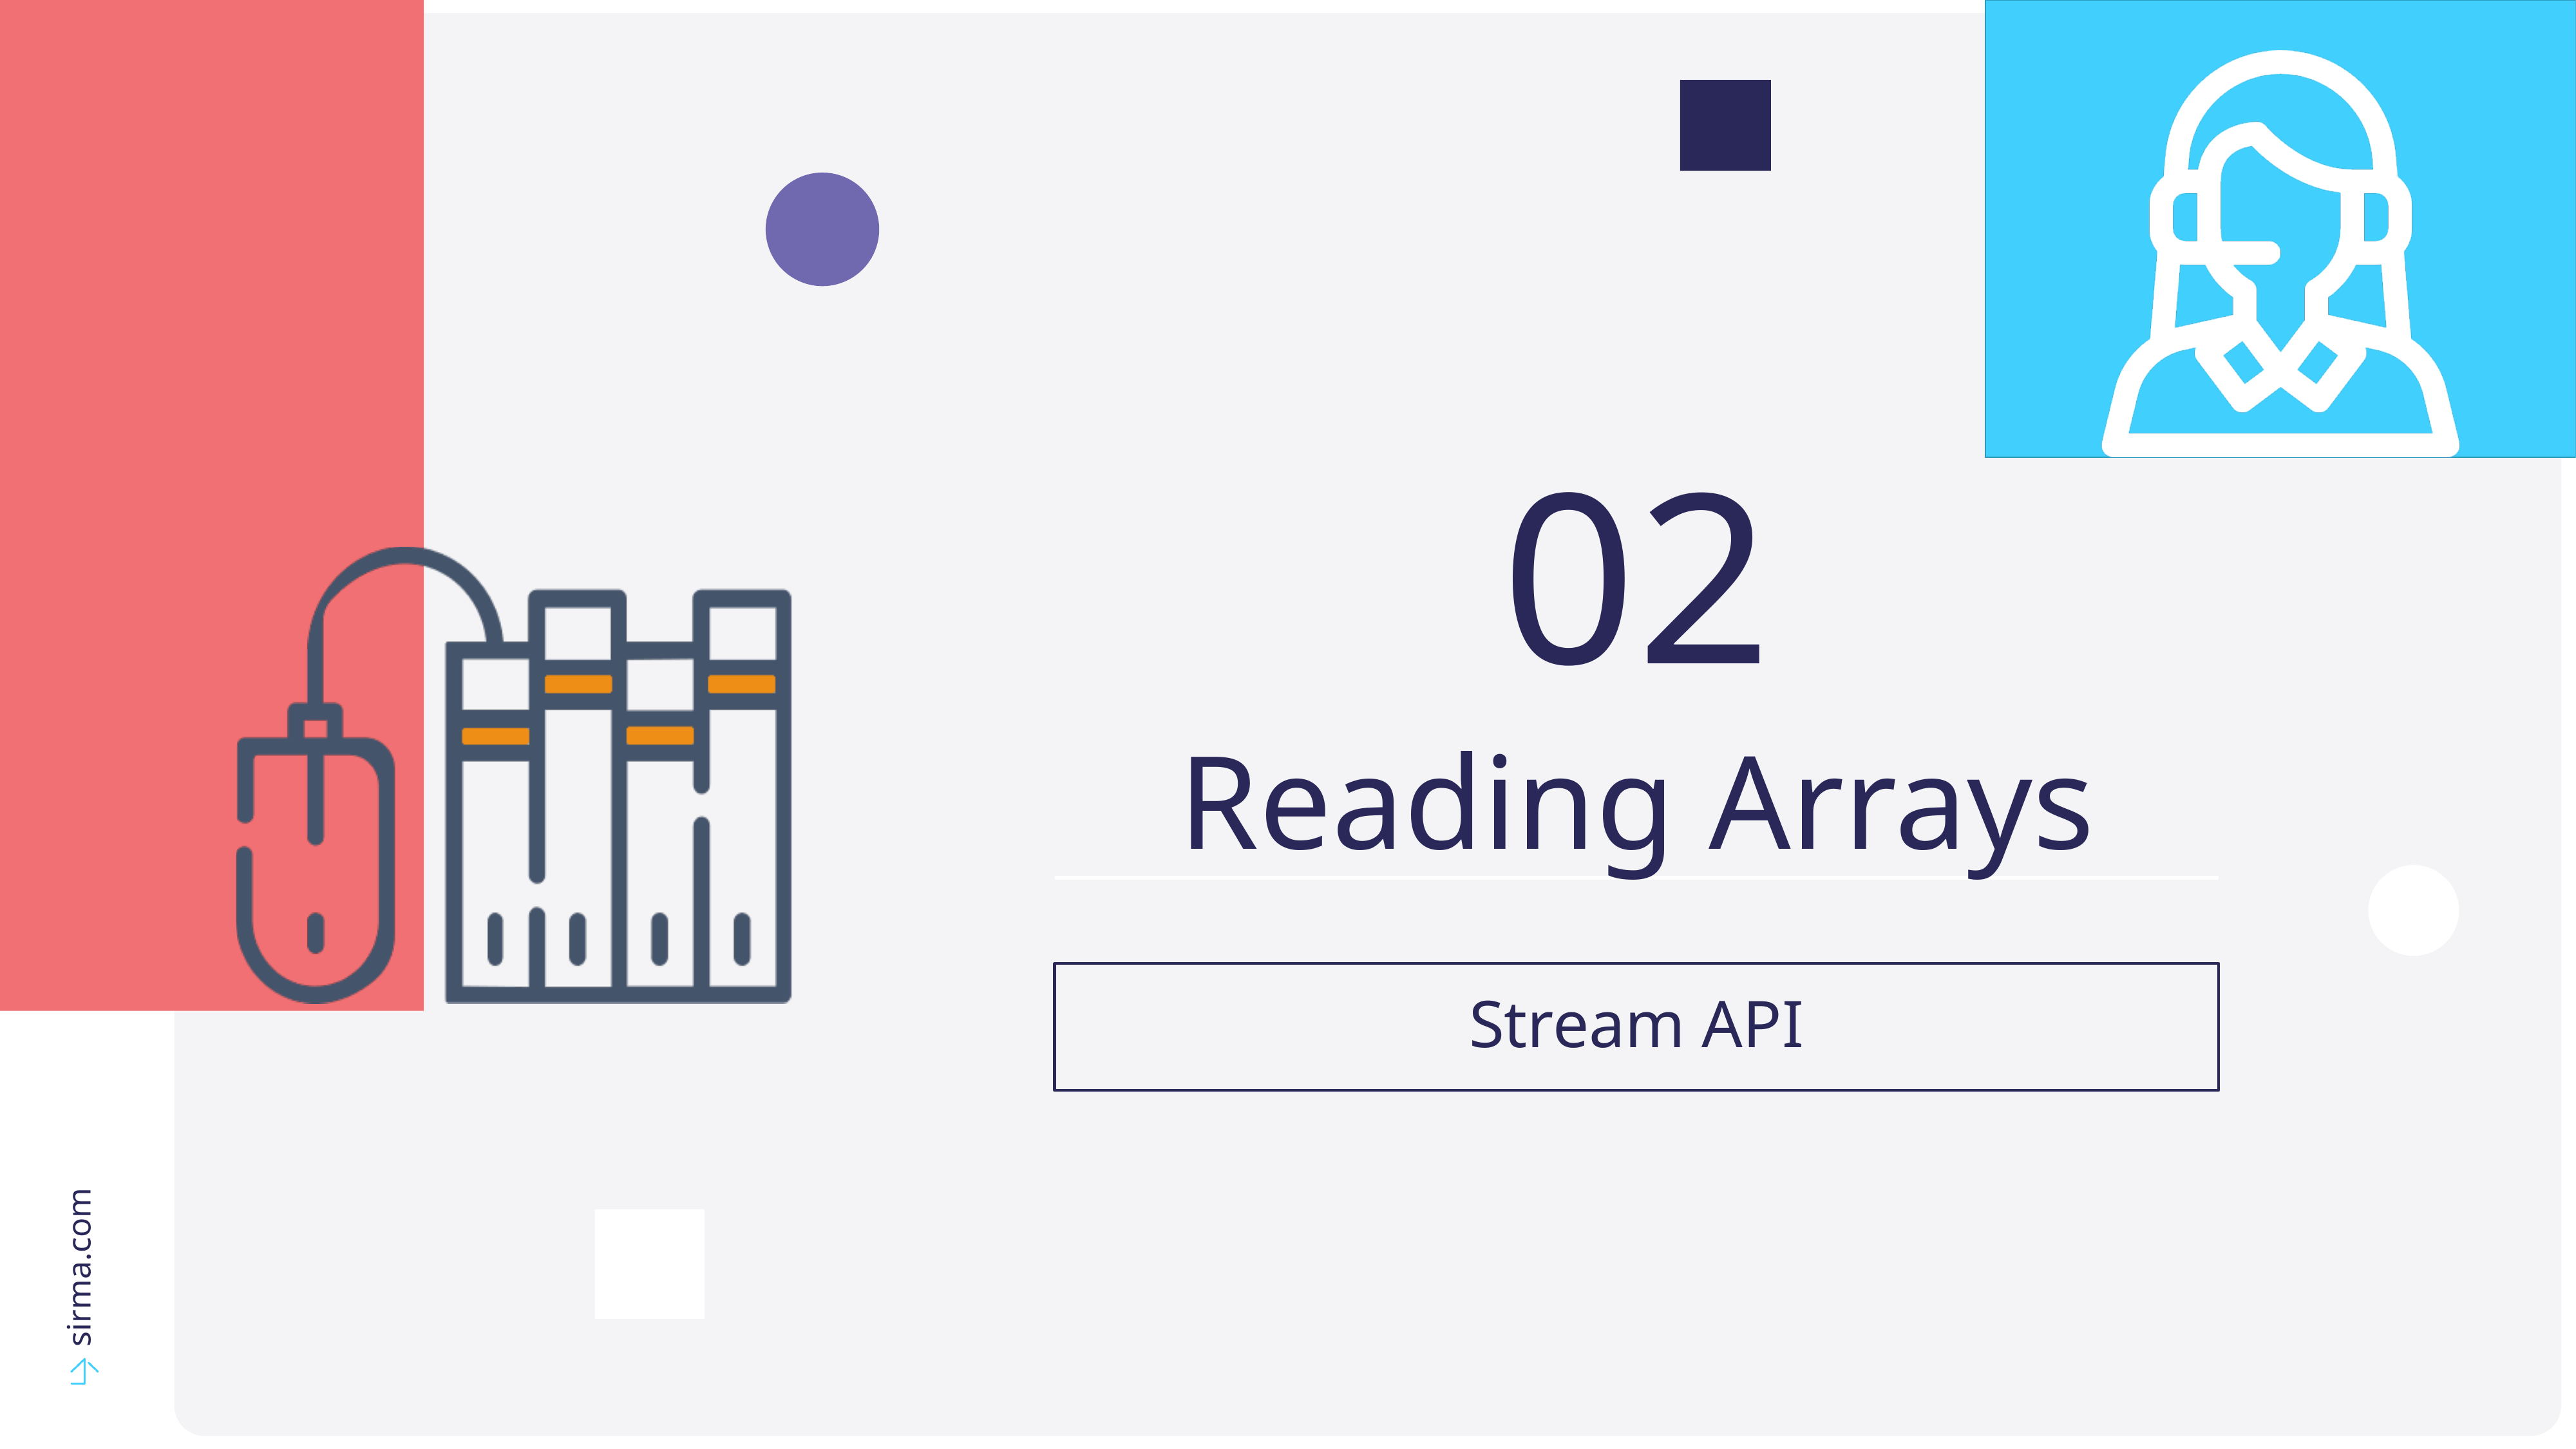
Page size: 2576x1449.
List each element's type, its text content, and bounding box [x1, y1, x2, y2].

list Reading Arrays [871, 715, 2403, 900]
picture [70, 1358, 99, 1385]
picture [236, 547, 791, 1004]
list Stream API [1053, 962, 2220, 1092]
picture [2077, 50, 2485, 457]
list 02 [1325, 460, 1949, 714]
